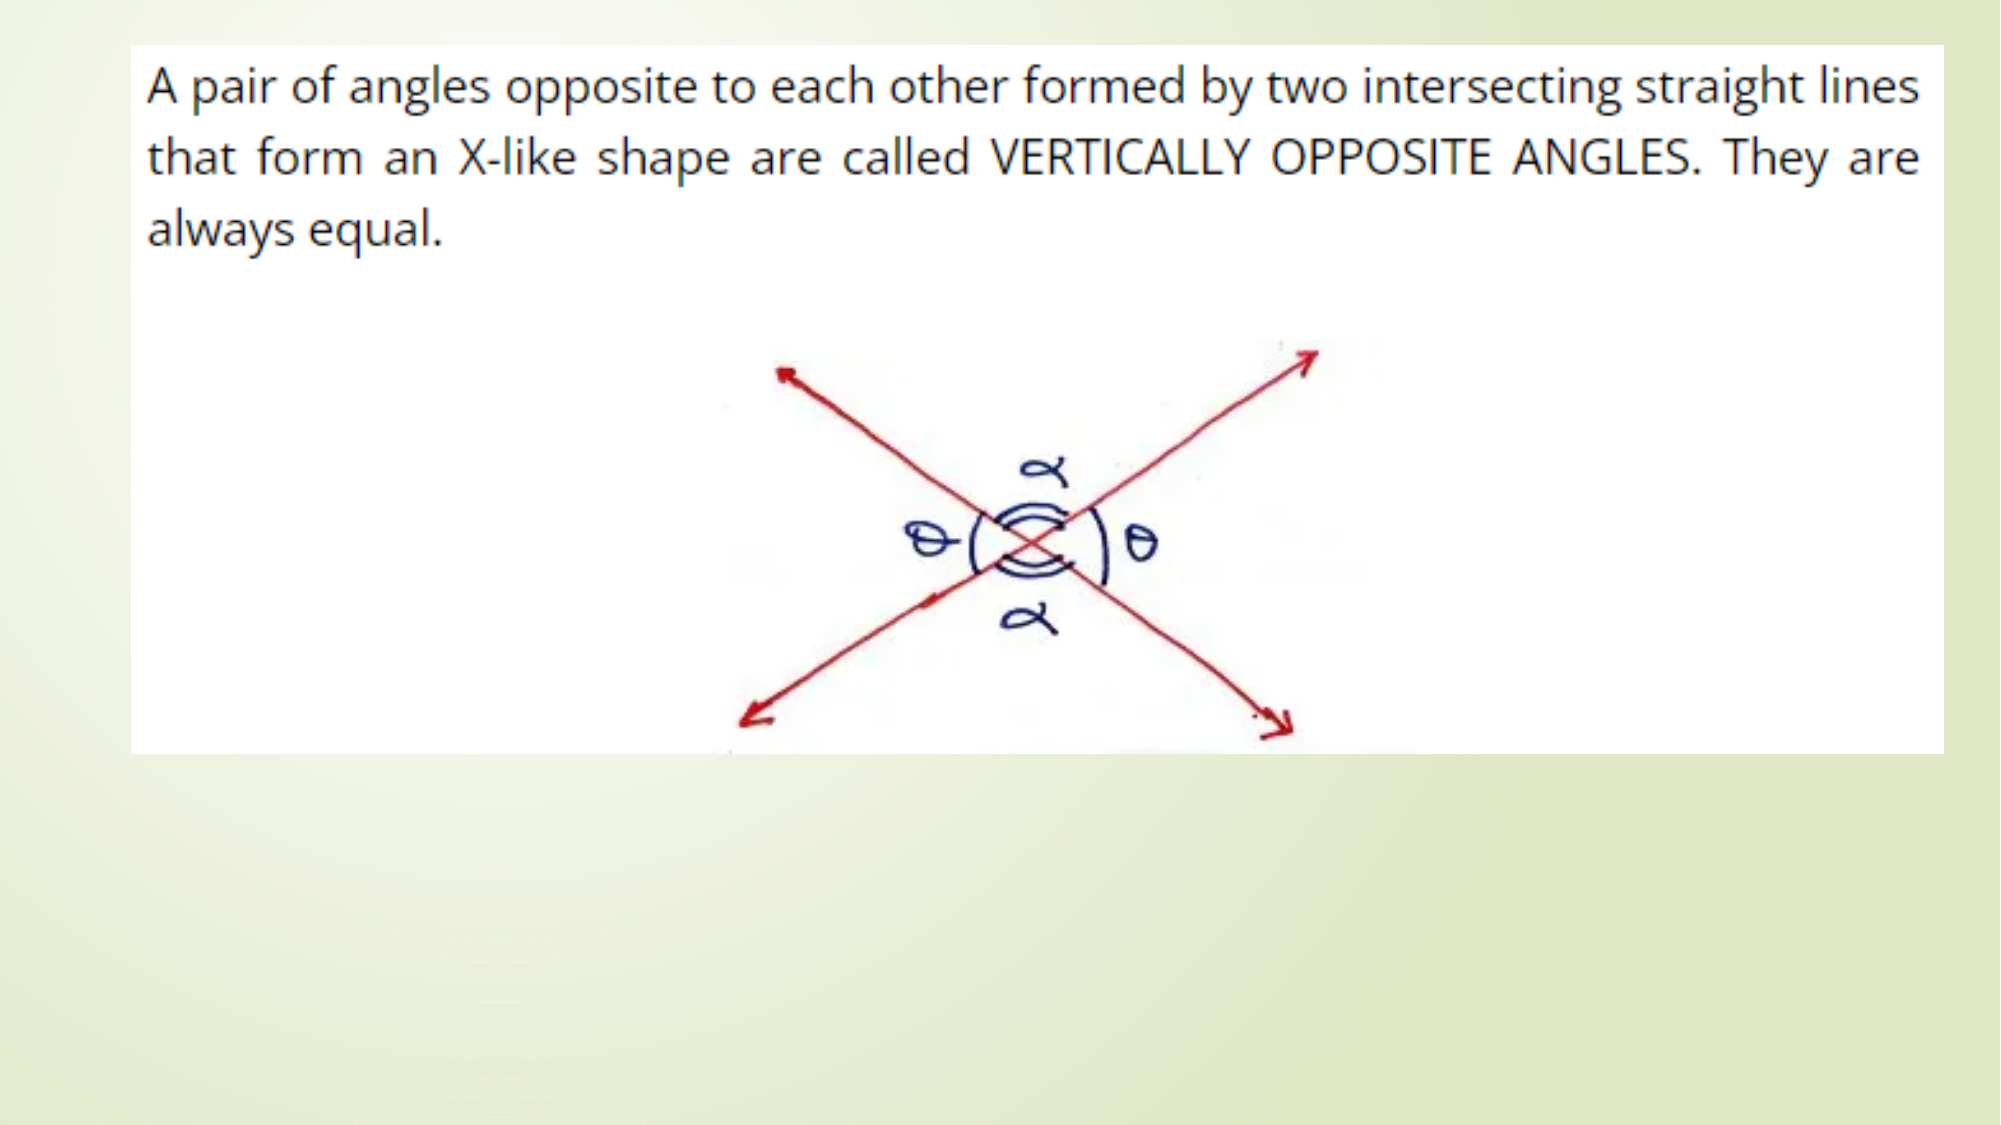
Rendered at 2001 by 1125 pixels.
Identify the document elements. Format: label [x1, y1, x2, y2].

picture [131, 45, 1944, 754]
